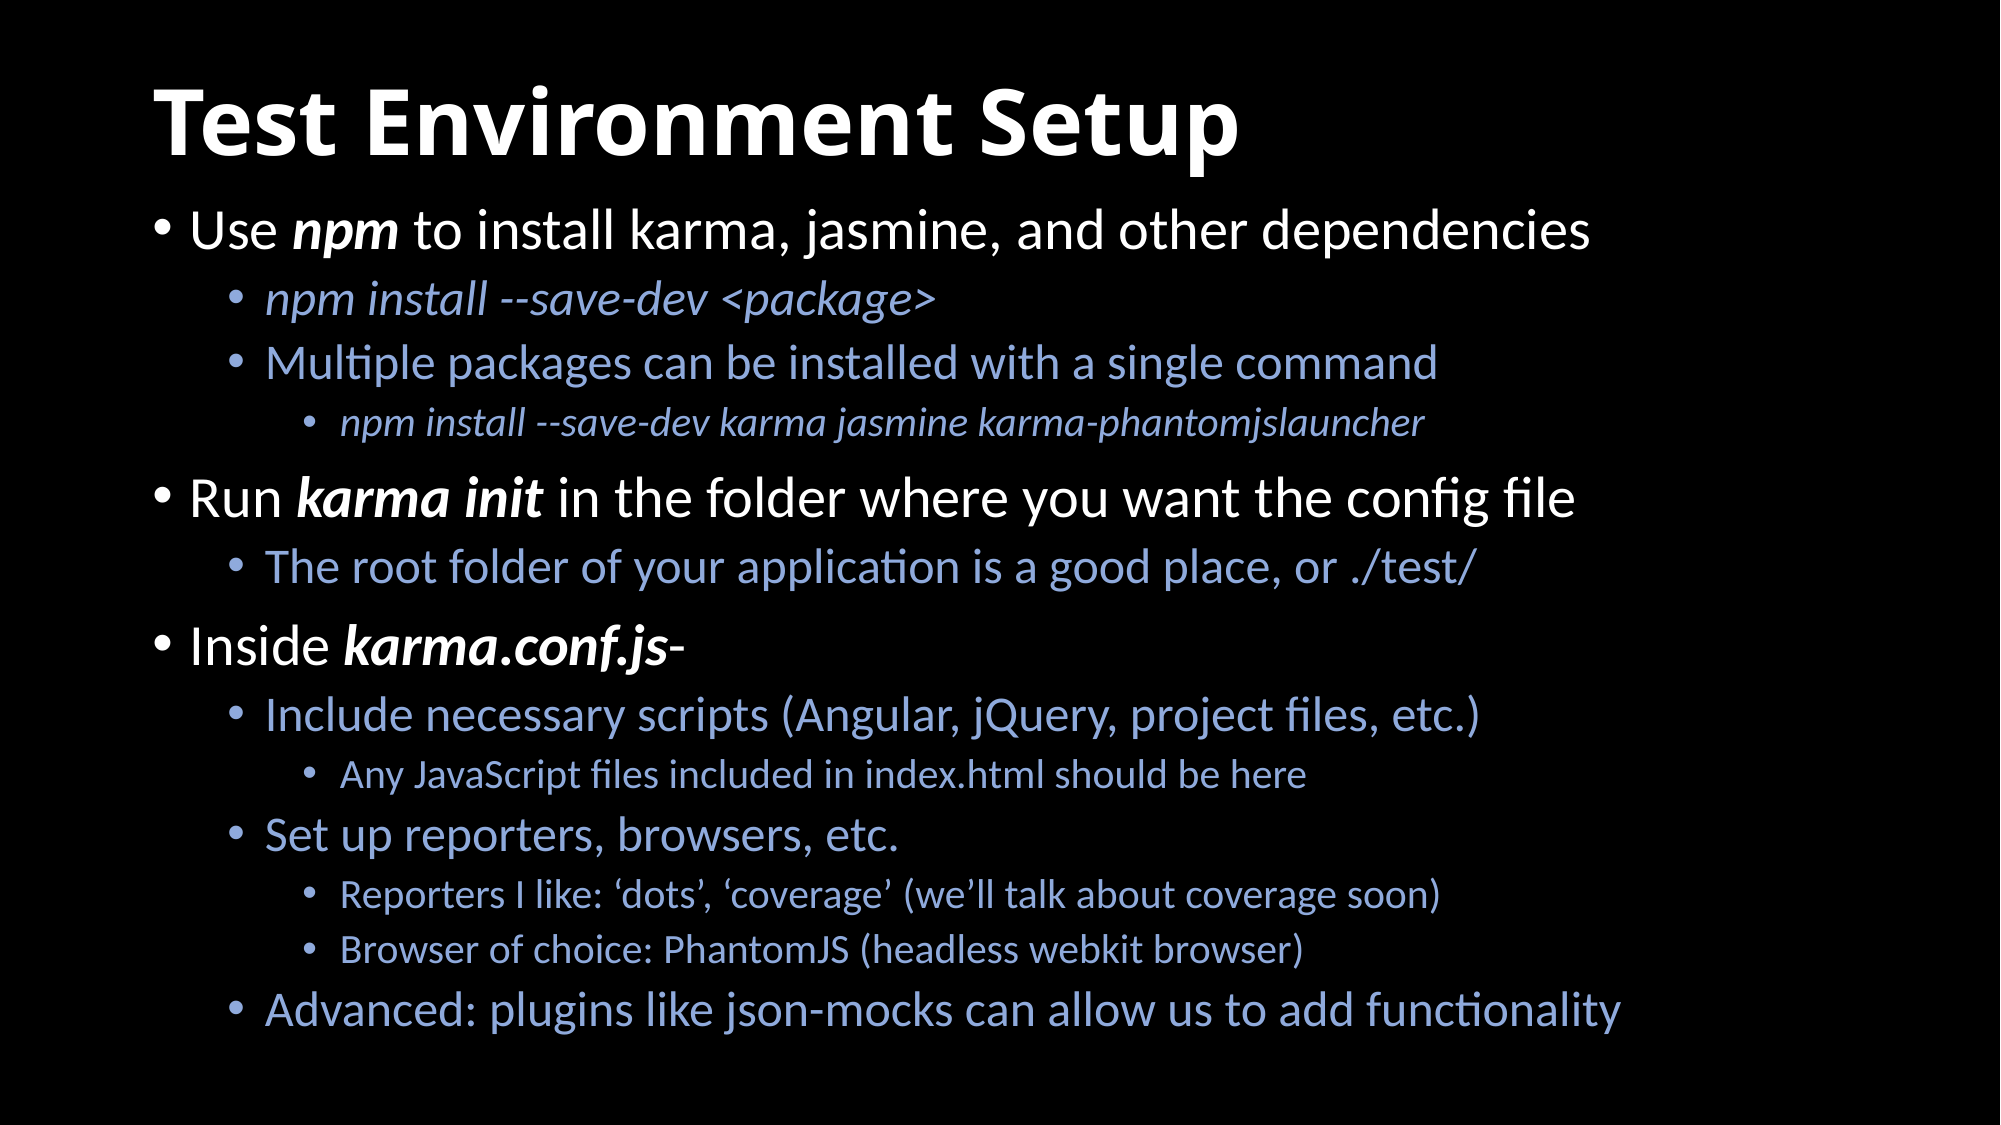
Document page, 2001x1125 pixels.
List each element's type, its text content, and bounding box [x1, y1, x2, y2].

title Test Environment Setup [137, 59, 1863, 191]
list Use npm to install karma, jasmine, and other dependencies npm install --save-dev <package> Multiple packages can be installed with a single command npm install --save-dev karma jasmine karma-phantomjslauncher Run karma init in the folder where you want the config file The root folder of your application is a good place, or ./test/ Inside karma.conf.js- Include necessary scripts (Angular, jQuery, project files, etc.) Any JavaScript files included in index.html should be here Set up reporters, browsers, etc. Reporters I like: ‘dots’, ‘coverage’ (we’ll talk about coverage soon) Browser of choice: PhantomJS (headless webkit browser) Advanced: plugins like json-mocks can allow us to add functionality [137, 191, 1863, 1047]
